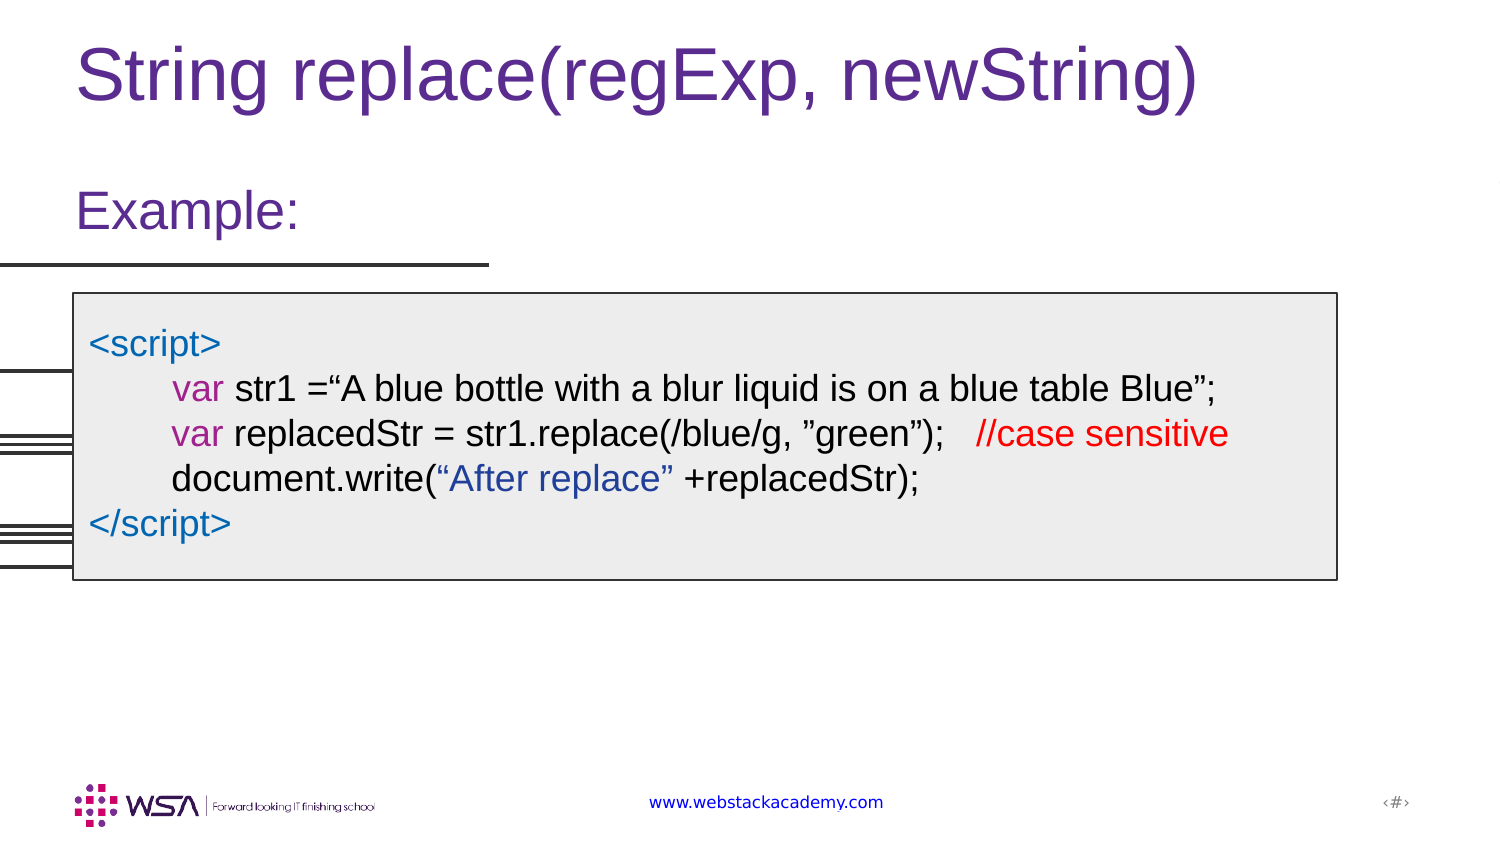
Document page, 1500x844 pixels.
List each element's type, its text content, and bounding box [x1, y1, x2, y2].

text_box <script> var str1 =“A blue bottle with a blur liquid is on a blue table Blue”; var replacedStr = str1.replace(/blue/g, ”green”); //case sensitive document.write(“After replace” +replacedStr); </script> [72, 293, 1337, 580]
text_box www.webstackacademy.com [646, 790, 891, 812]
text_box String replace(regExp, newString) Example: [72, 51, 1394, 155]
text_box ‹#› [1380, 790, 1412, 812]
picture [74, 784, 375, 827]
text_box [1200, 59, 1500, 735]
